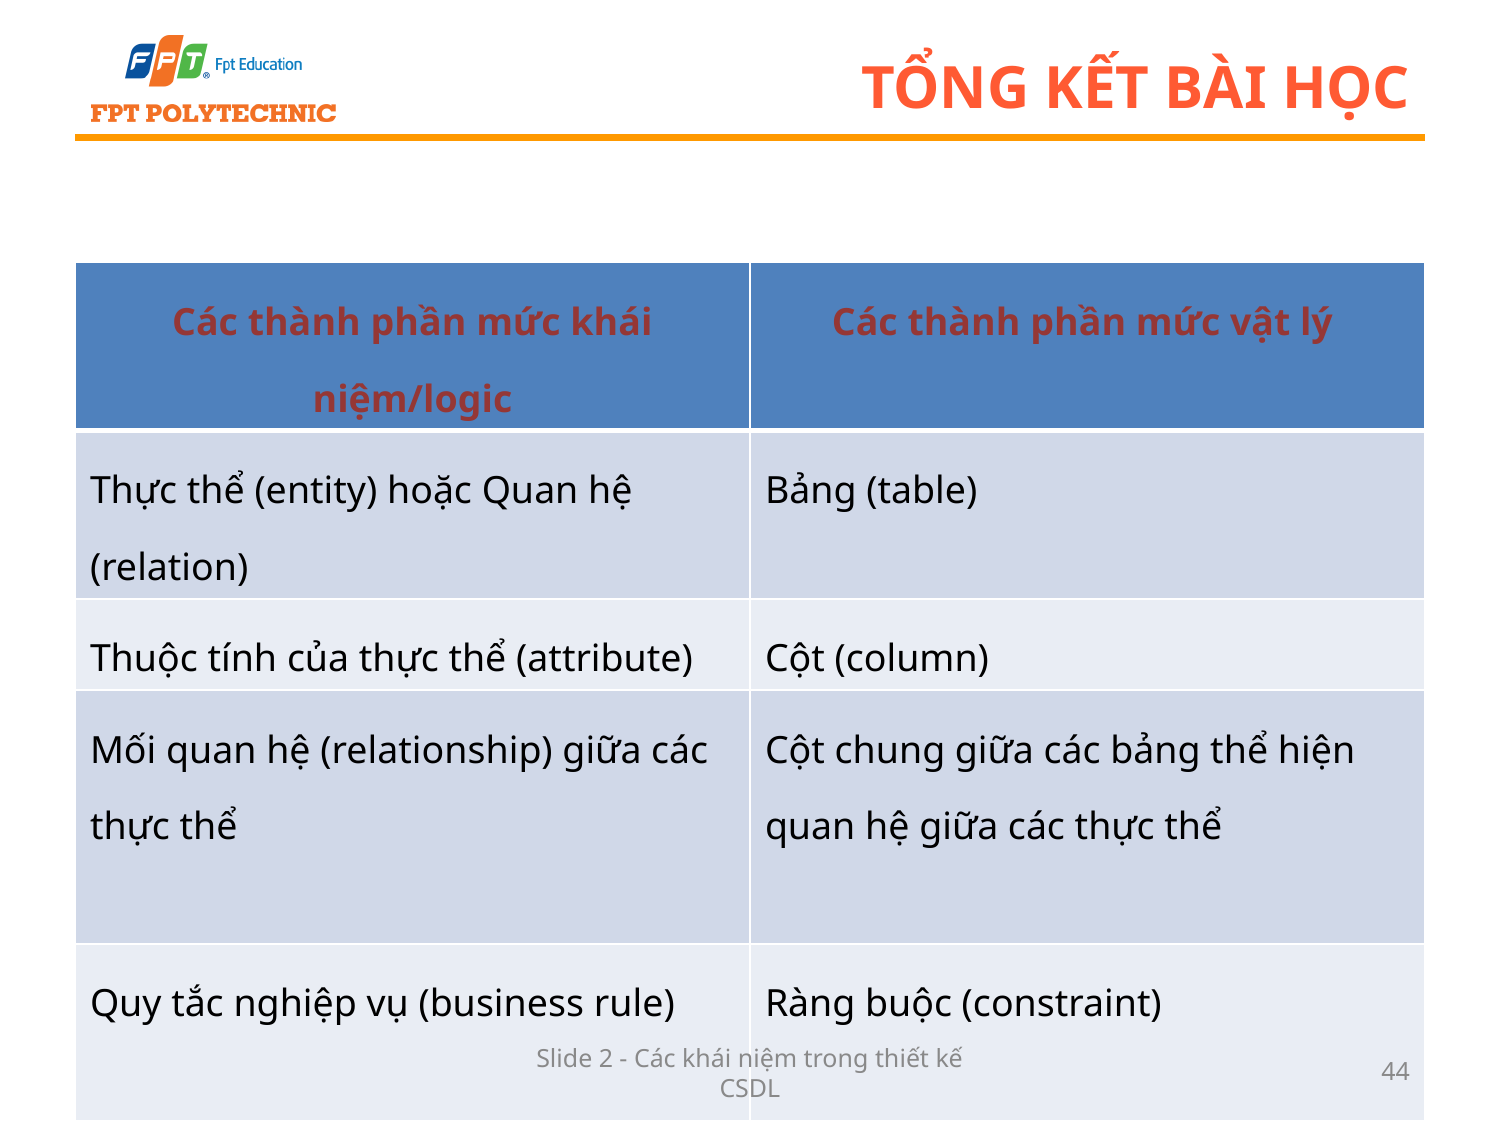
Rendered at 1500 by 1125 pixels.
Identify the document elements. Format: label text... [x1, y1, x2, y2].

table_cell Ràng buộc (constraint) [751, 945, 1424, 1120]
table_header Các thành phần mức khái niệm/logic [76, 263, 749, 428]
footer Slide 2 - Các khái niệm trong thiết kế CSDL [512, 1042, 988, 1103]
table_cell Thực thể (entity) hoặc Quan hệ (relation) [76, 433, 749, 598]
title Tổng kết bài học [337, 45, 1425, 125]
slide_number 44 [1074, 1042, 1425, 1103]
table_cell Cột chung giữa các bảng thể hiện quan hệ giữa các thực thể [751, 691, 1424, 943]
table_cell Cột (column) [751, 600, 1424, 689]
table_cell Mối quan hệ (relationship) giữa các thực thể [76, 691, 749, 943]
table_cell Bảng (table) [751, 433, 1424, 598]
table_cell Thuộc tính của thực thể (attribute) [76, 600, 749, 689]
table_header Các thành phần mức vật lý [751, 263, 1424, 428]
picture [91, 35, 338, 122]
table_cell Quy tắc nghiệp vụ (business rule) [76, 945, 749, 1120]
